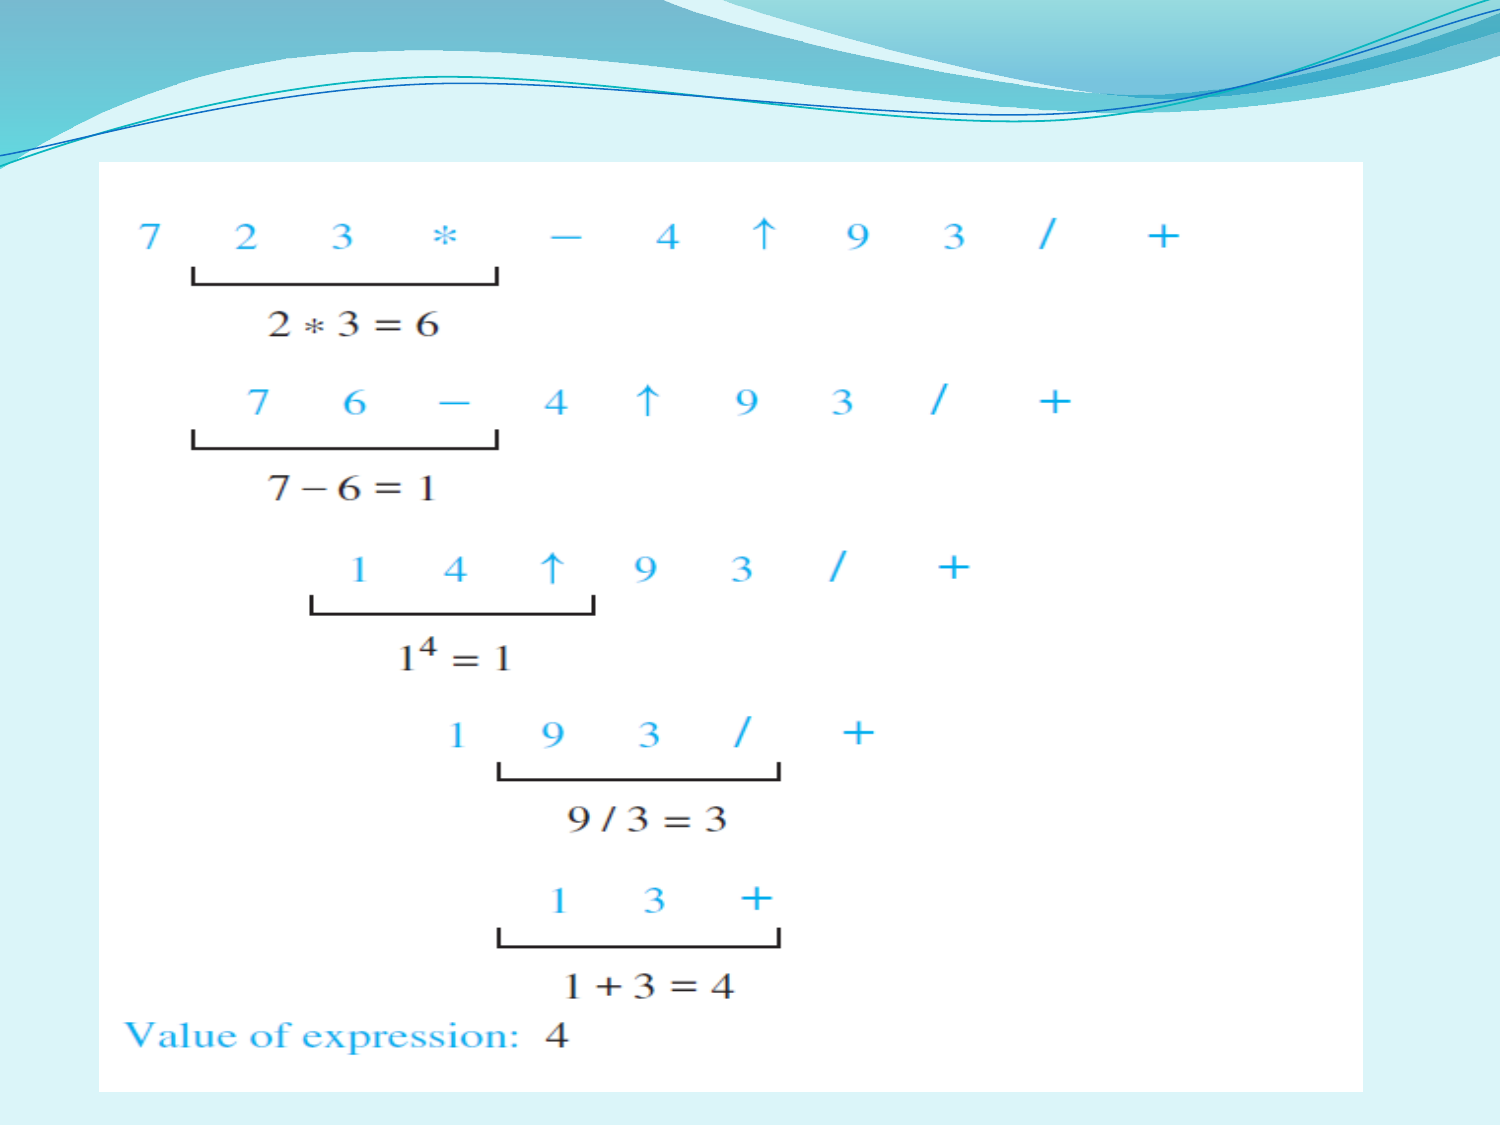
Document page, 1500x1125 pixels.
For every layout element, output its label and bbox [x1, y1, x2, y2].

picture [99, 162, 1363, 1092]
